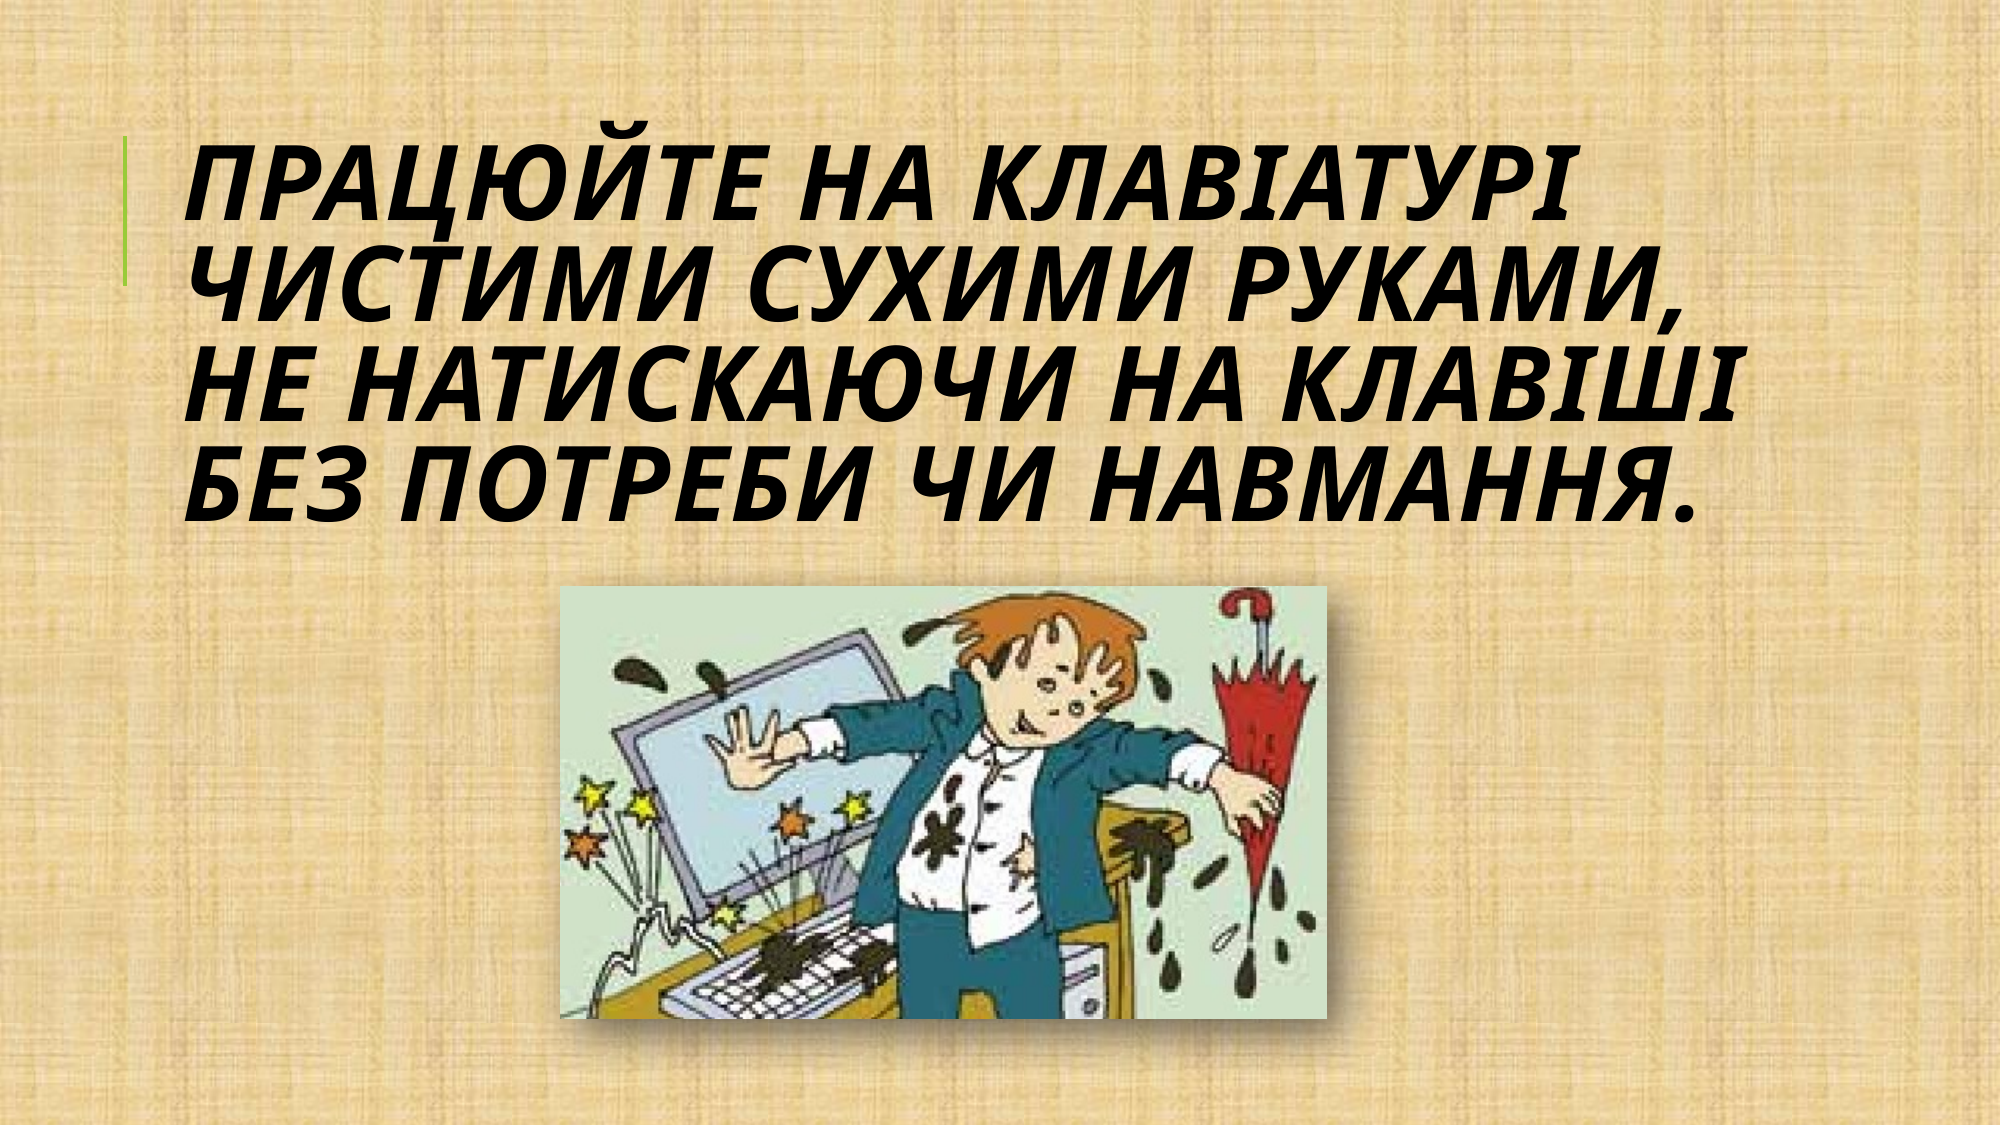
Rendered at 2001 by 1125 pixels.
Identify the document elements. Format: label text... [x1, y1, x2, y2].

title Працюйте на клавіатурі чистими сухими руками, не натискаючи на клавіші без потреби чи навмання. [168, 96, 1820, 587]
picture [0, 0, 2000, 1125]
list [560, 585, 1327, 1020]
